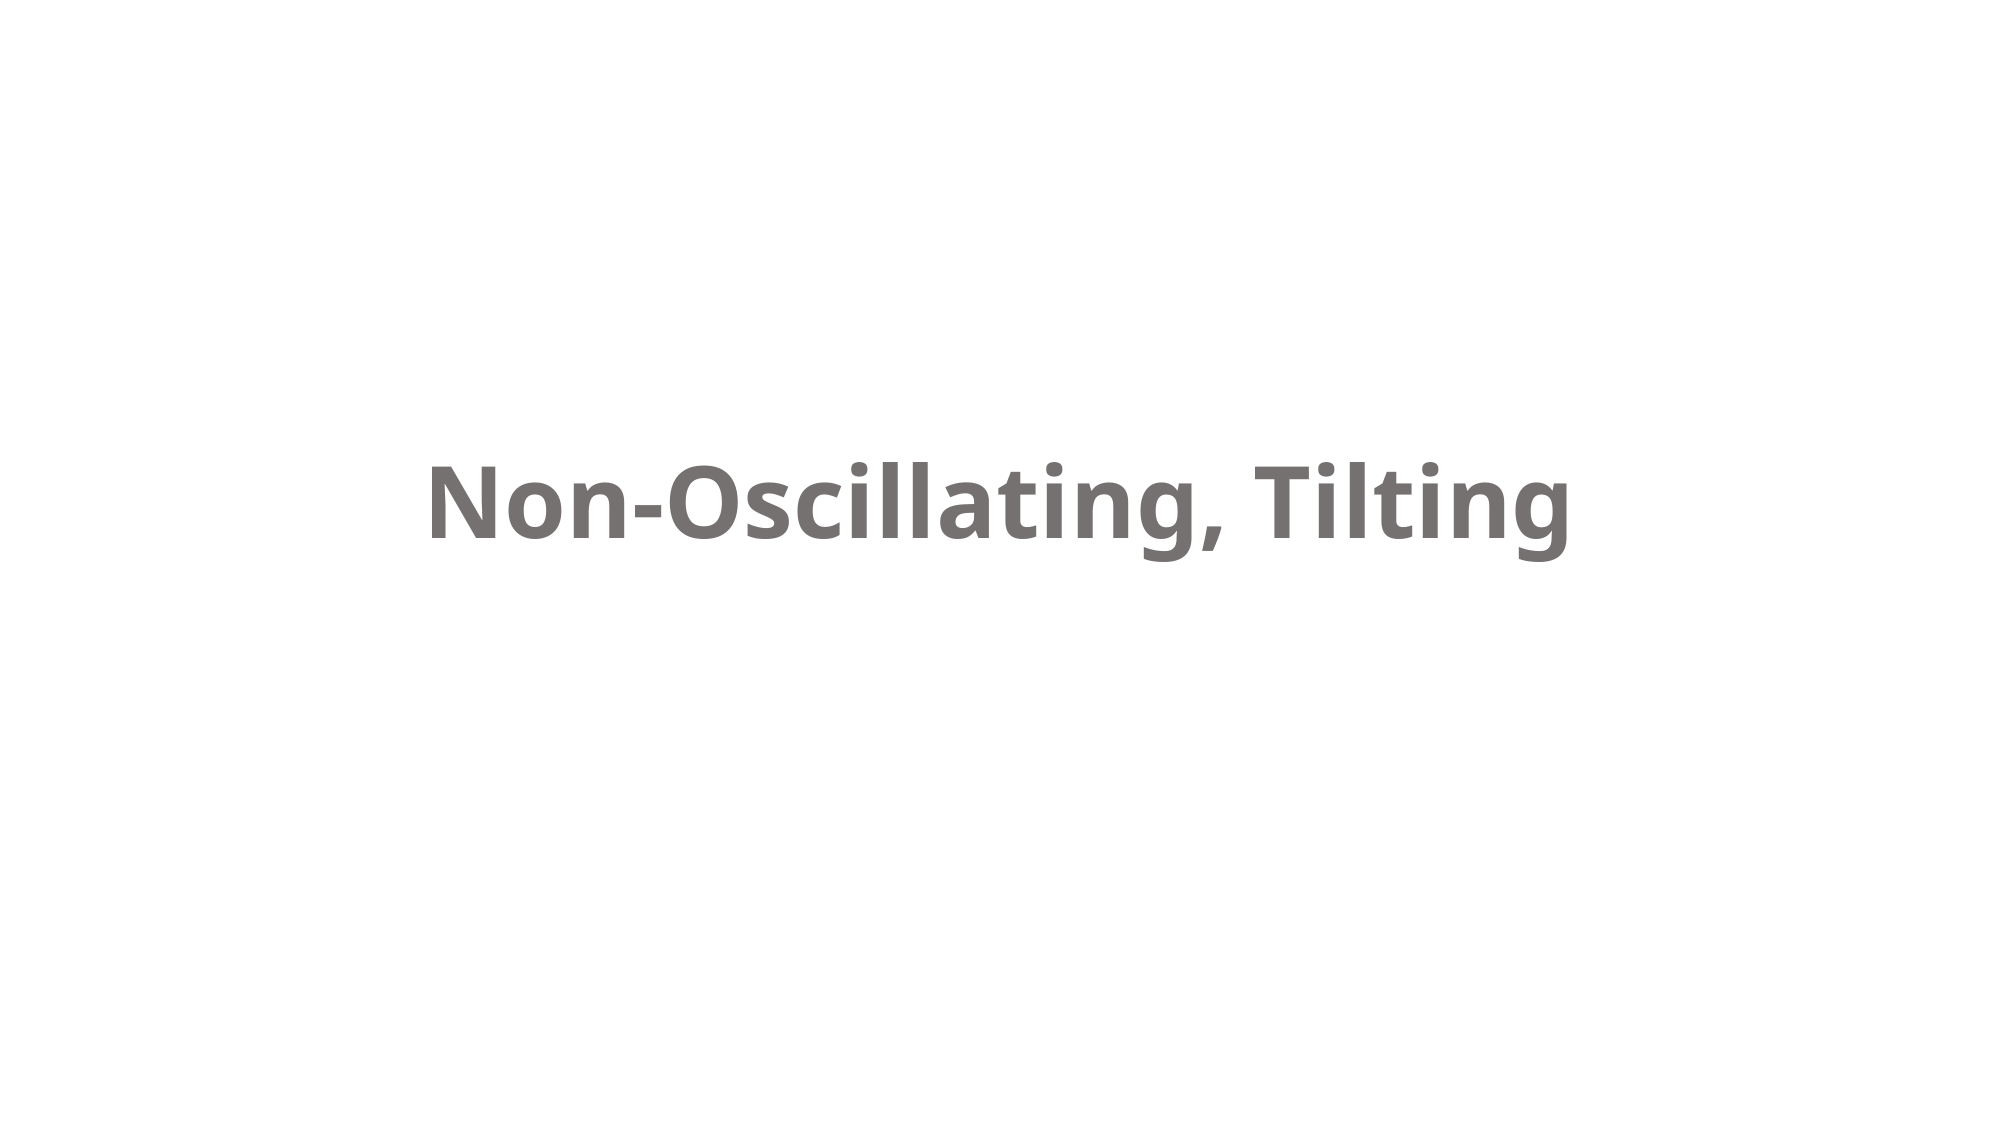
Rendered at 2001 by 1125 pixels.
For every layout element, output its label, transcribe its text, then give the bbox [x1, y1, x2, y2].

text_box Non-Oscillating, Tilting [408, 431, 1592, 567]
